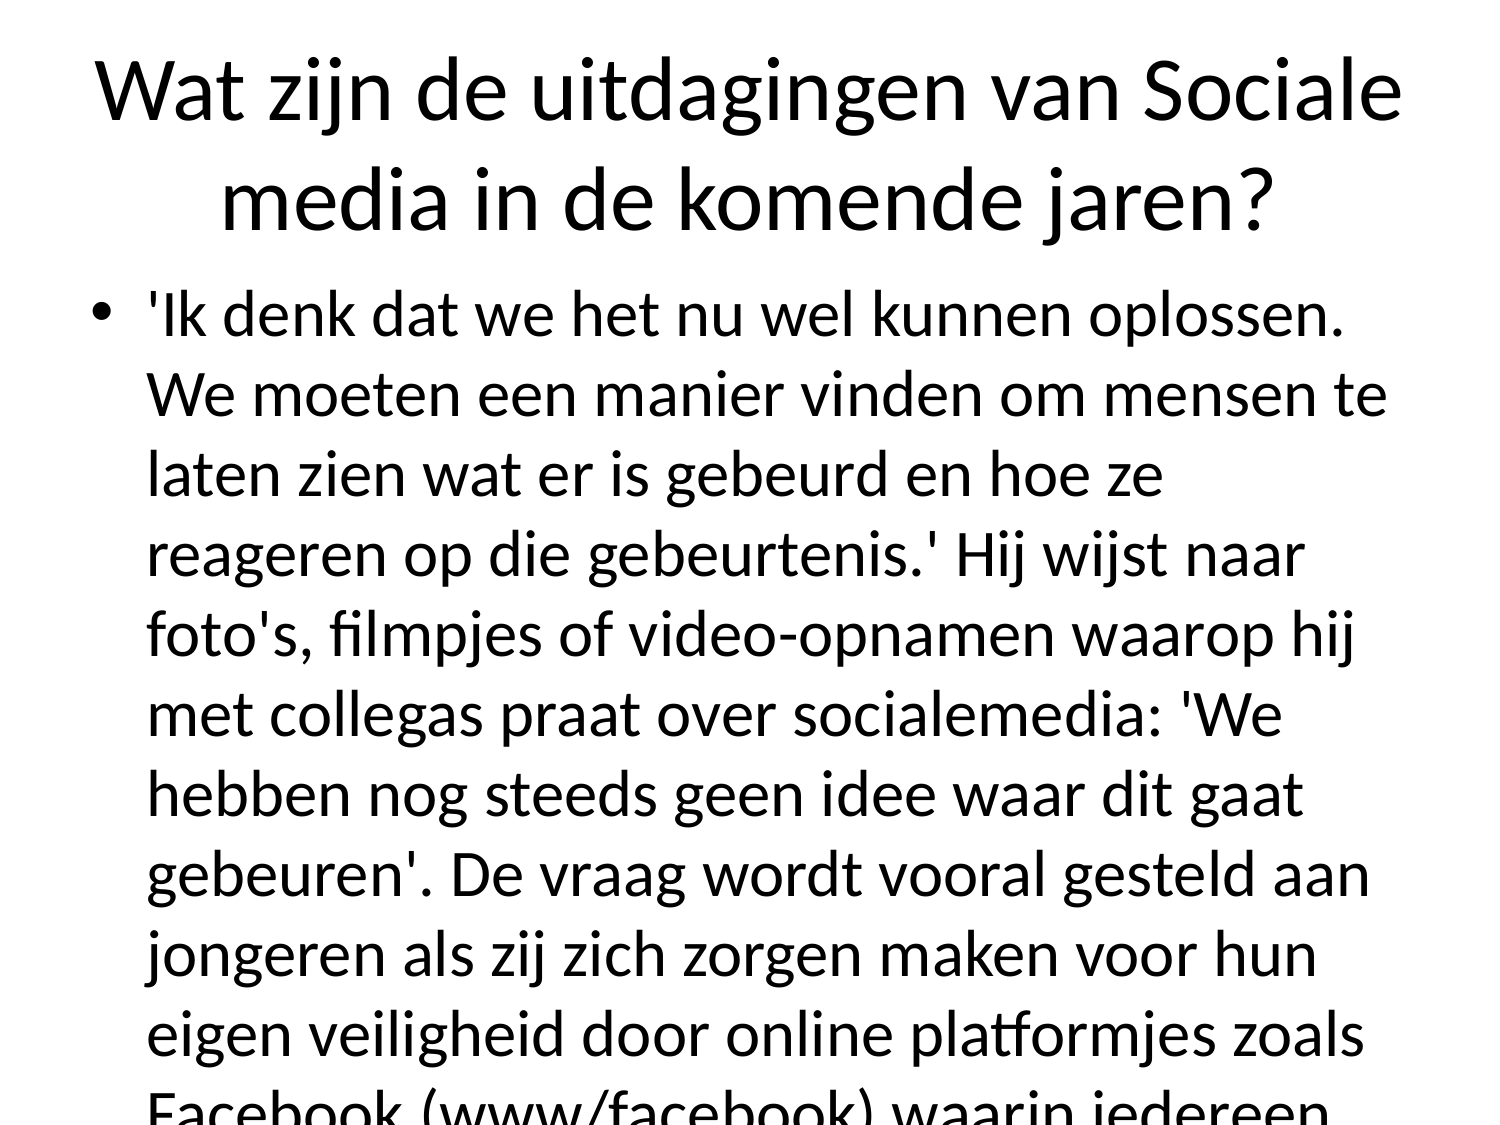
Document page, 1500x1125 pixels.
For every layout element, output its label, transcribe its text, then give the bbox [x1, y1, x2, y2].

list 'Ik denk dat we het nu wel kunnen oplossen. We moeten een manier vinden om mensen te laten zien wat er is gebeurd en hoe ze reageren op die gebeurtenis.' Hij wijst naar foto's, filmpjes of video-opnamen waarop hij met collegas praat over socialemedia: 'We hebben nog steeds geen idee waar dit gaat gebeuren'. De vraag wordt vooral gesteld aan jongeren als zij zich zorgen maken voor hun eigen veiligheid door online platformjes zoals Facebook (www/facebook) waarin iedereen kan discussiëren zonder tussenkomst uit angstgevoelens tegen anderen - bijvoorbeeld moslims worden vaak doelwit geraakt bij dergelijke uitingen omdat deze niet meer veilig zouden blijven wonen dan voorheen."De overheid moet ook rekening houden gehouden heeft volgens hem "de impact" gehad tijdens onze campagne", zegt Van der Laan na afloop volmondig lachend terugblikkend tegenover NUsportverslaggever Erik ten Hag toen wij ons liveblog hadden gepubliceerd onder andere via Twitter #MeTooDamesEnforcePost [75, 262, 1425, 1005]
title Wat zijn de uitdagingen van Sociale media in de komende jaren? [75, 45, 1425, 233]
